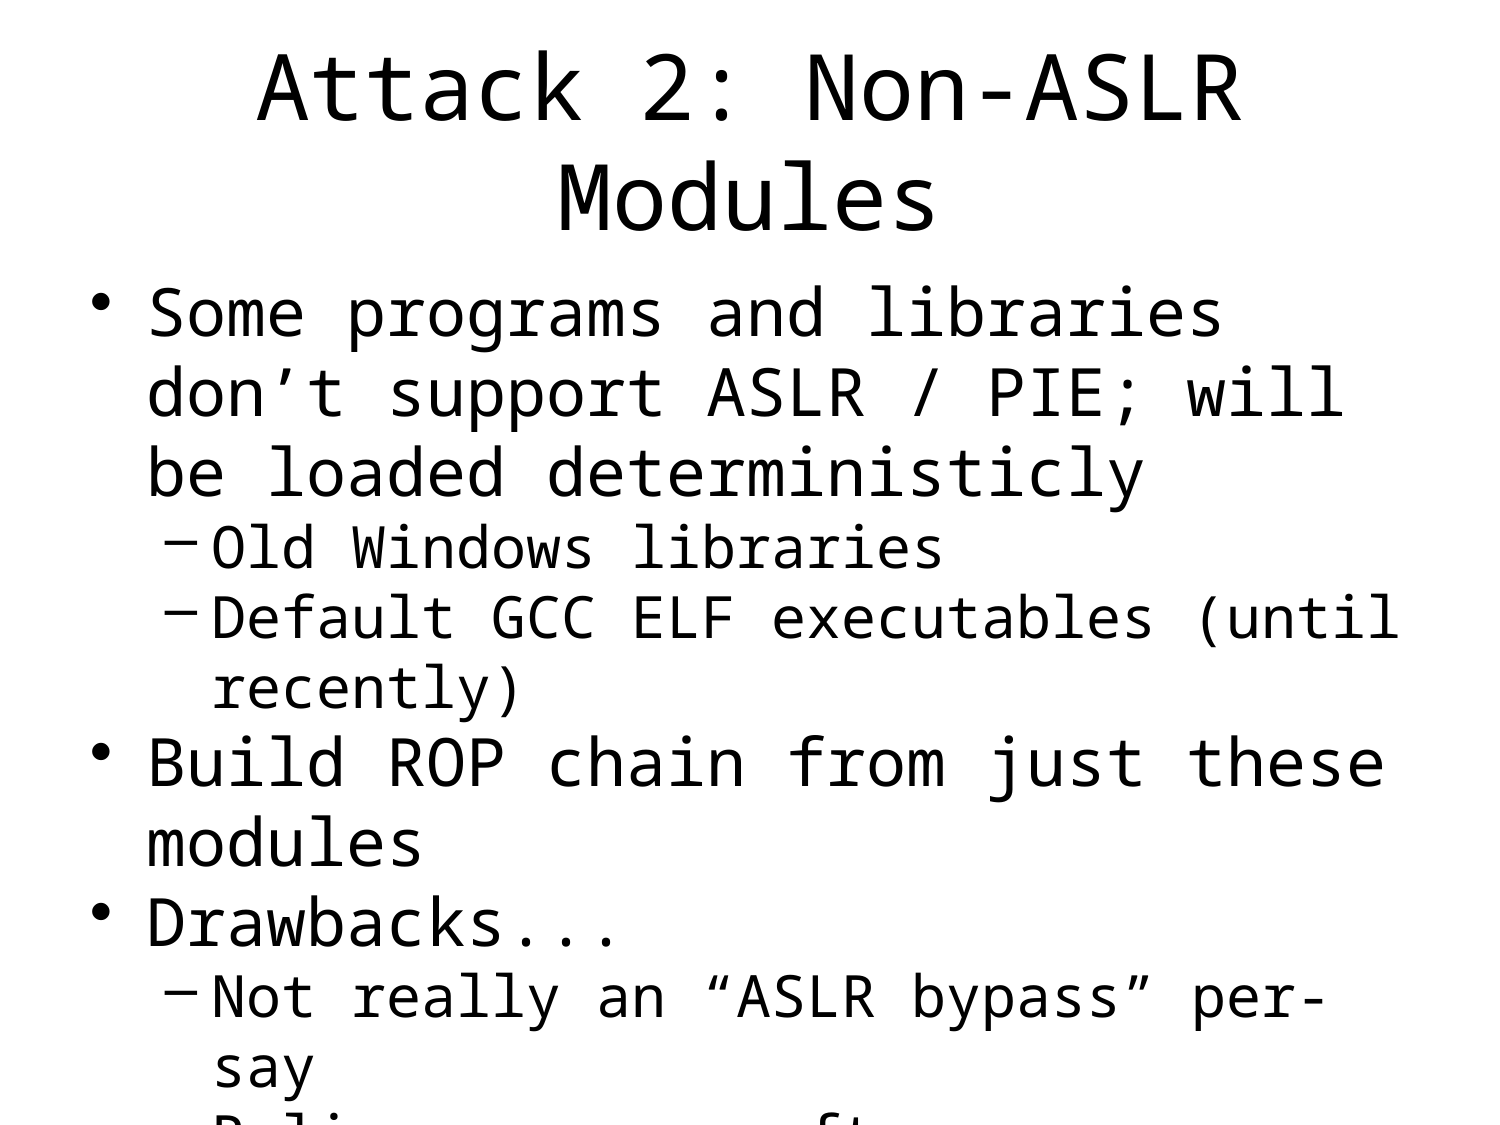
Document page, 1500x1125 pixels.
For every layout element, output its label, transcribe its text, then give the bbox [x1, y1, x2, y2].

list Some programs and libraries don’t support ASLR / PIE; will be loaded deterministicly Old Windows libraries Default GCC ELF executables (until recently) Build ROP chain from just these modules Drawbacks... Not really an “ASLR bypass” per-say Relies on poor software implementation [75, 262, 1425, 1005]
title Attack 2: Non-ASLR Modules [75, 45, 1425, 233]
